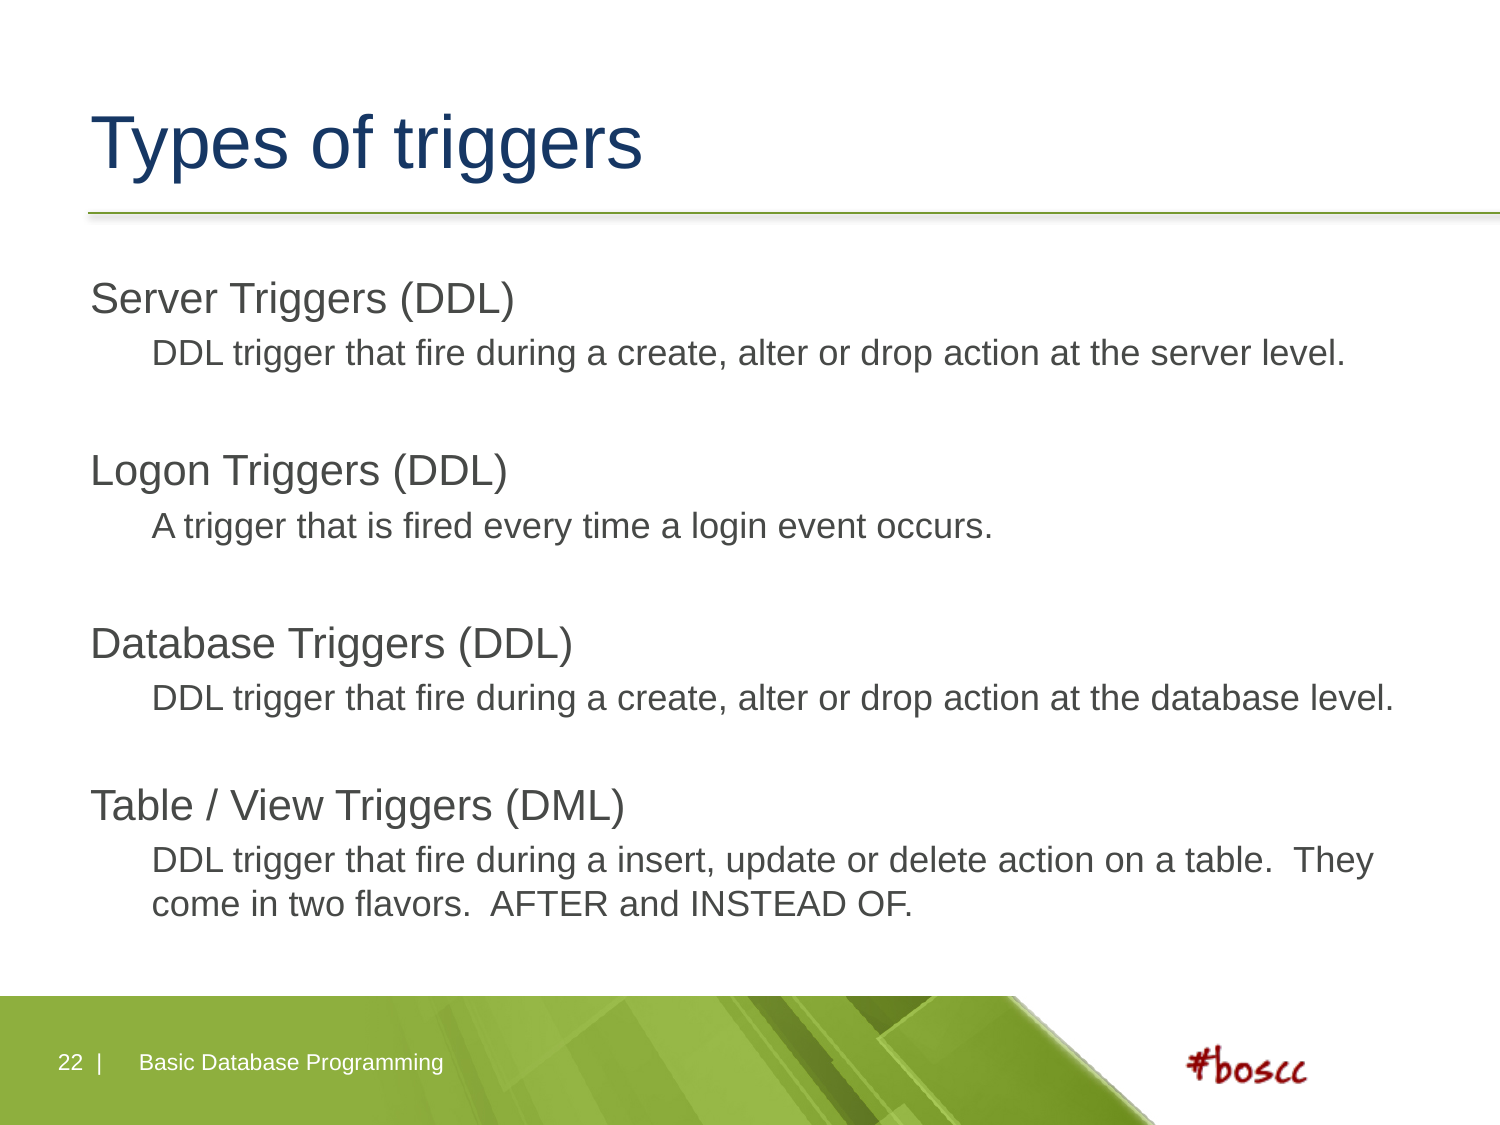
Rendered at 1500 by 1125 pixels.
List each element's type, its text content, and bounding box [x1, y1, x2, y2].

text_box 22 | [37, 1031, 124, 1092]
picture [0, 996, 1483, 1125]
list Server Triggers (DDL) DDL trigger that fire during a create, alter or drop action at the server level. Logon Triggers (DDL) A trigger that is fired every time a login event occurs. Database Triggers (DDL) DDL trigger that fire during a create, alter or drop action at the database level. Table / View Triggers (DML) DDL trigger that fire during a insert, update or delete action on a table. They come in two flavors. AFTER and INSTEAD OF. [75, 262, 1425, 965]
title Types of triggers [75, 45, 1425, 233]
footer Basic Database Programming [124, 1031, 751, 1092]
